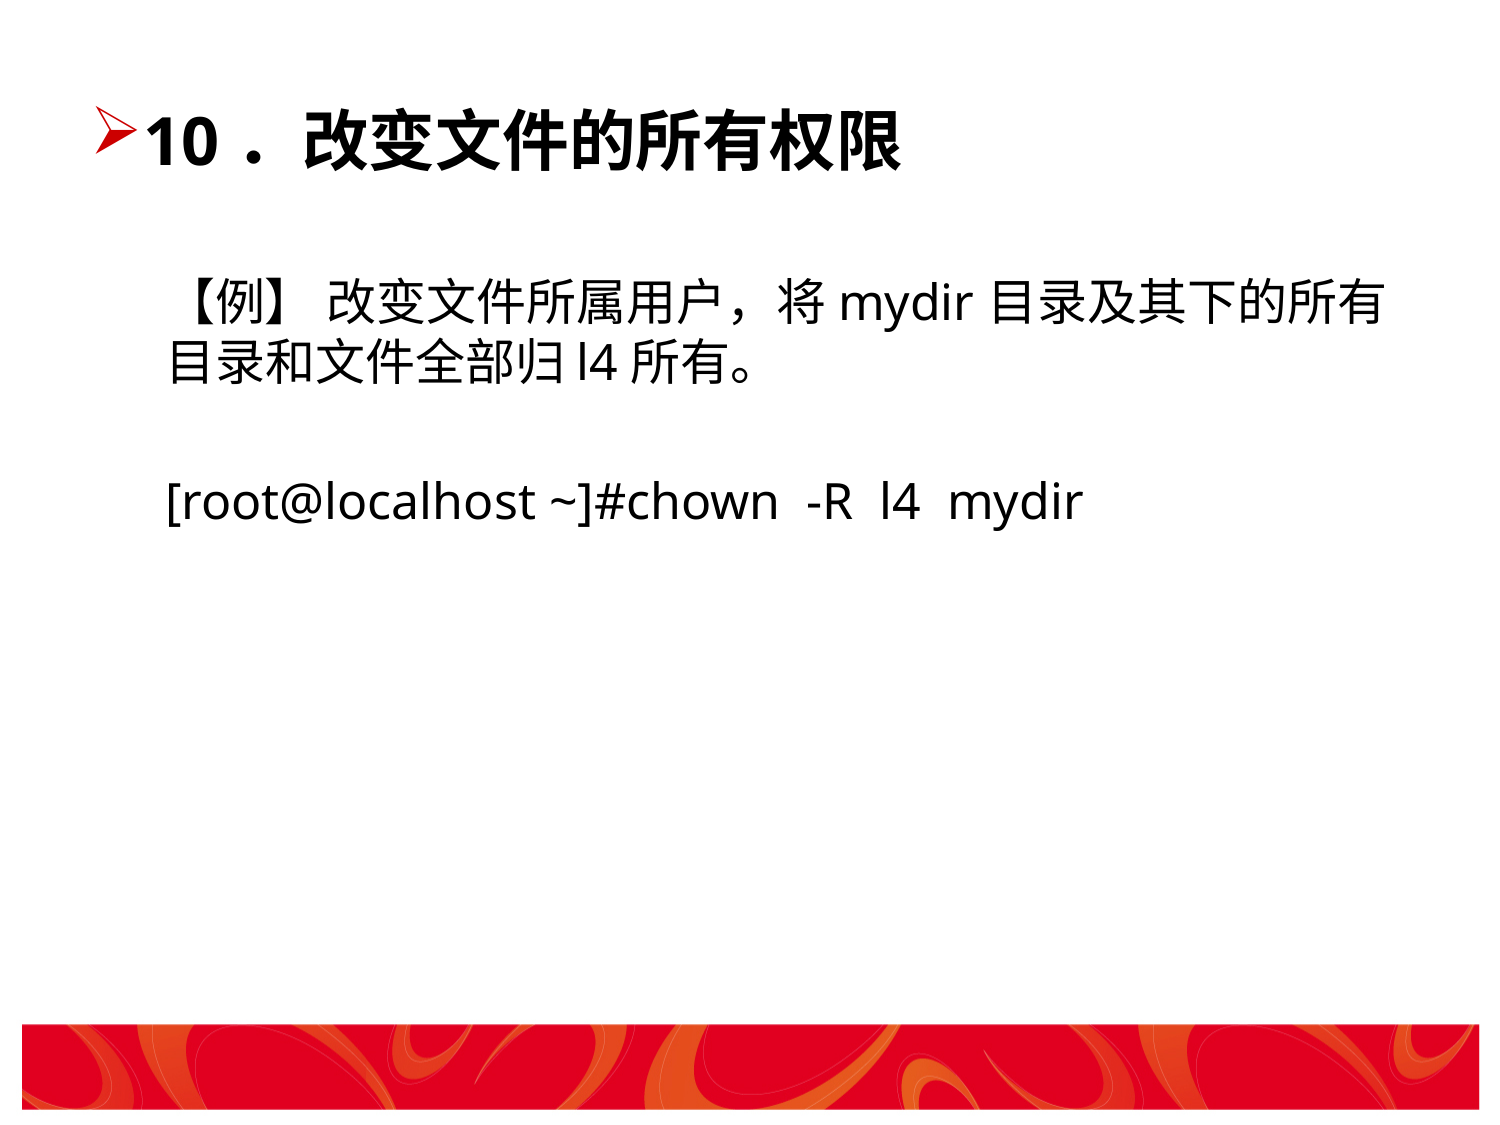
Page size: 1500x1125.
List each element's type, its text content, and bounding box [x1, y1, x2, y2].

list 【例】 改变文件所属用户，将mydir目录及其下的所有目录和文件全部归l4所有。 [root@localhost ~]#chown -R l4 mydir [150, 262, 1425, 938]
picture [0, 987, 1500, 1125]
title 10．改变文件的所有权限 [75, 45, 1425, 233]
